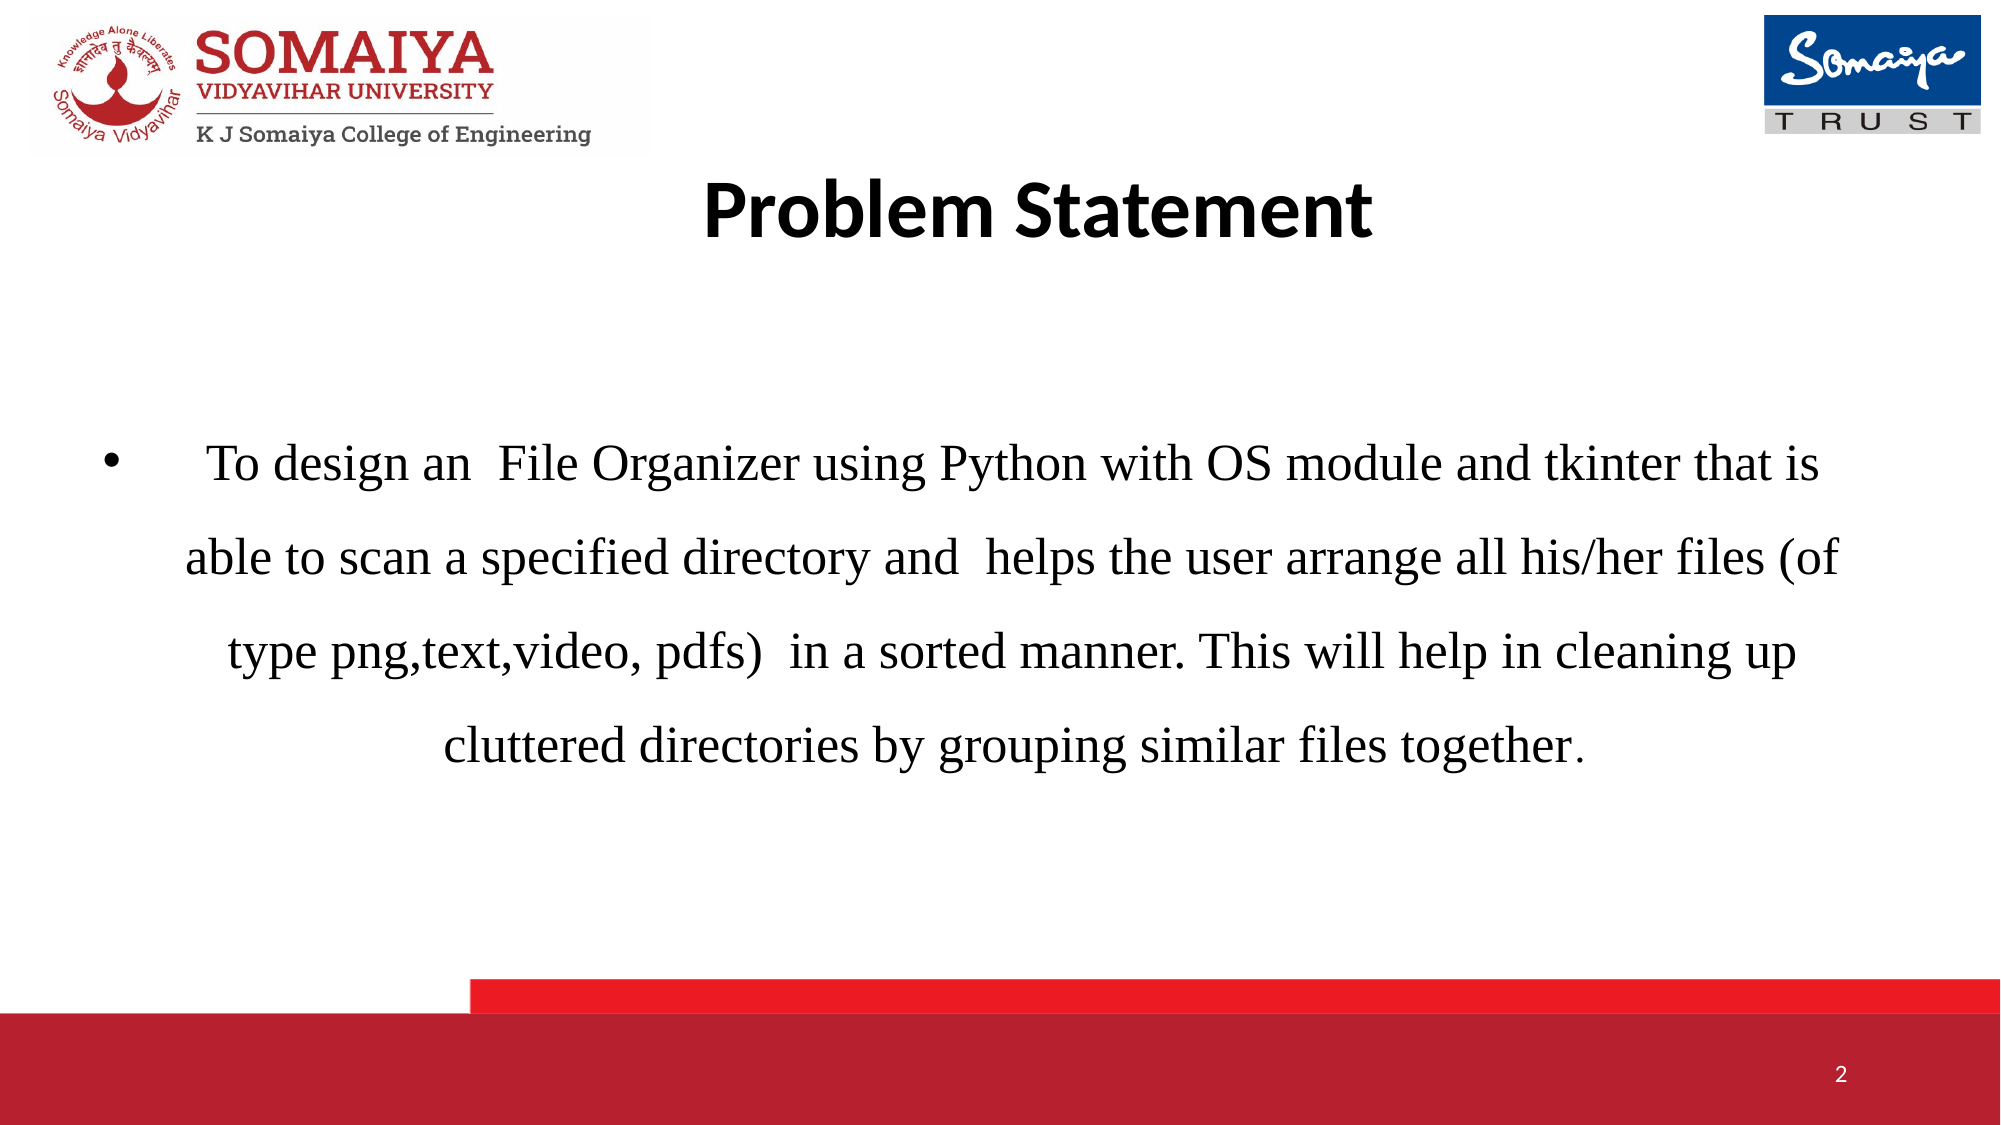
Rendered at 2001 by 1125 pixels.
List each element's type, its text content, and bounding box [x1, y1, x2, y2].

list To design an File Organizer using Python with OS module and tkinter that is able to scan a specified directory and helps the user arrange all his/her files (of type png,text,video, pdfs) in a sorted manner. This will help in cleaning up cluttered directories by grouping similar files together. [69, 389, 1888, 787]
picture [0, 980, 2000, 1125]
picture [1764, 15, 1981, 134]
title Problem Statement [409, 101, 1670, 320]
slide_number 2 [1412, 1042, 1863, 1103]
picture [29, 15, 651, 157]
